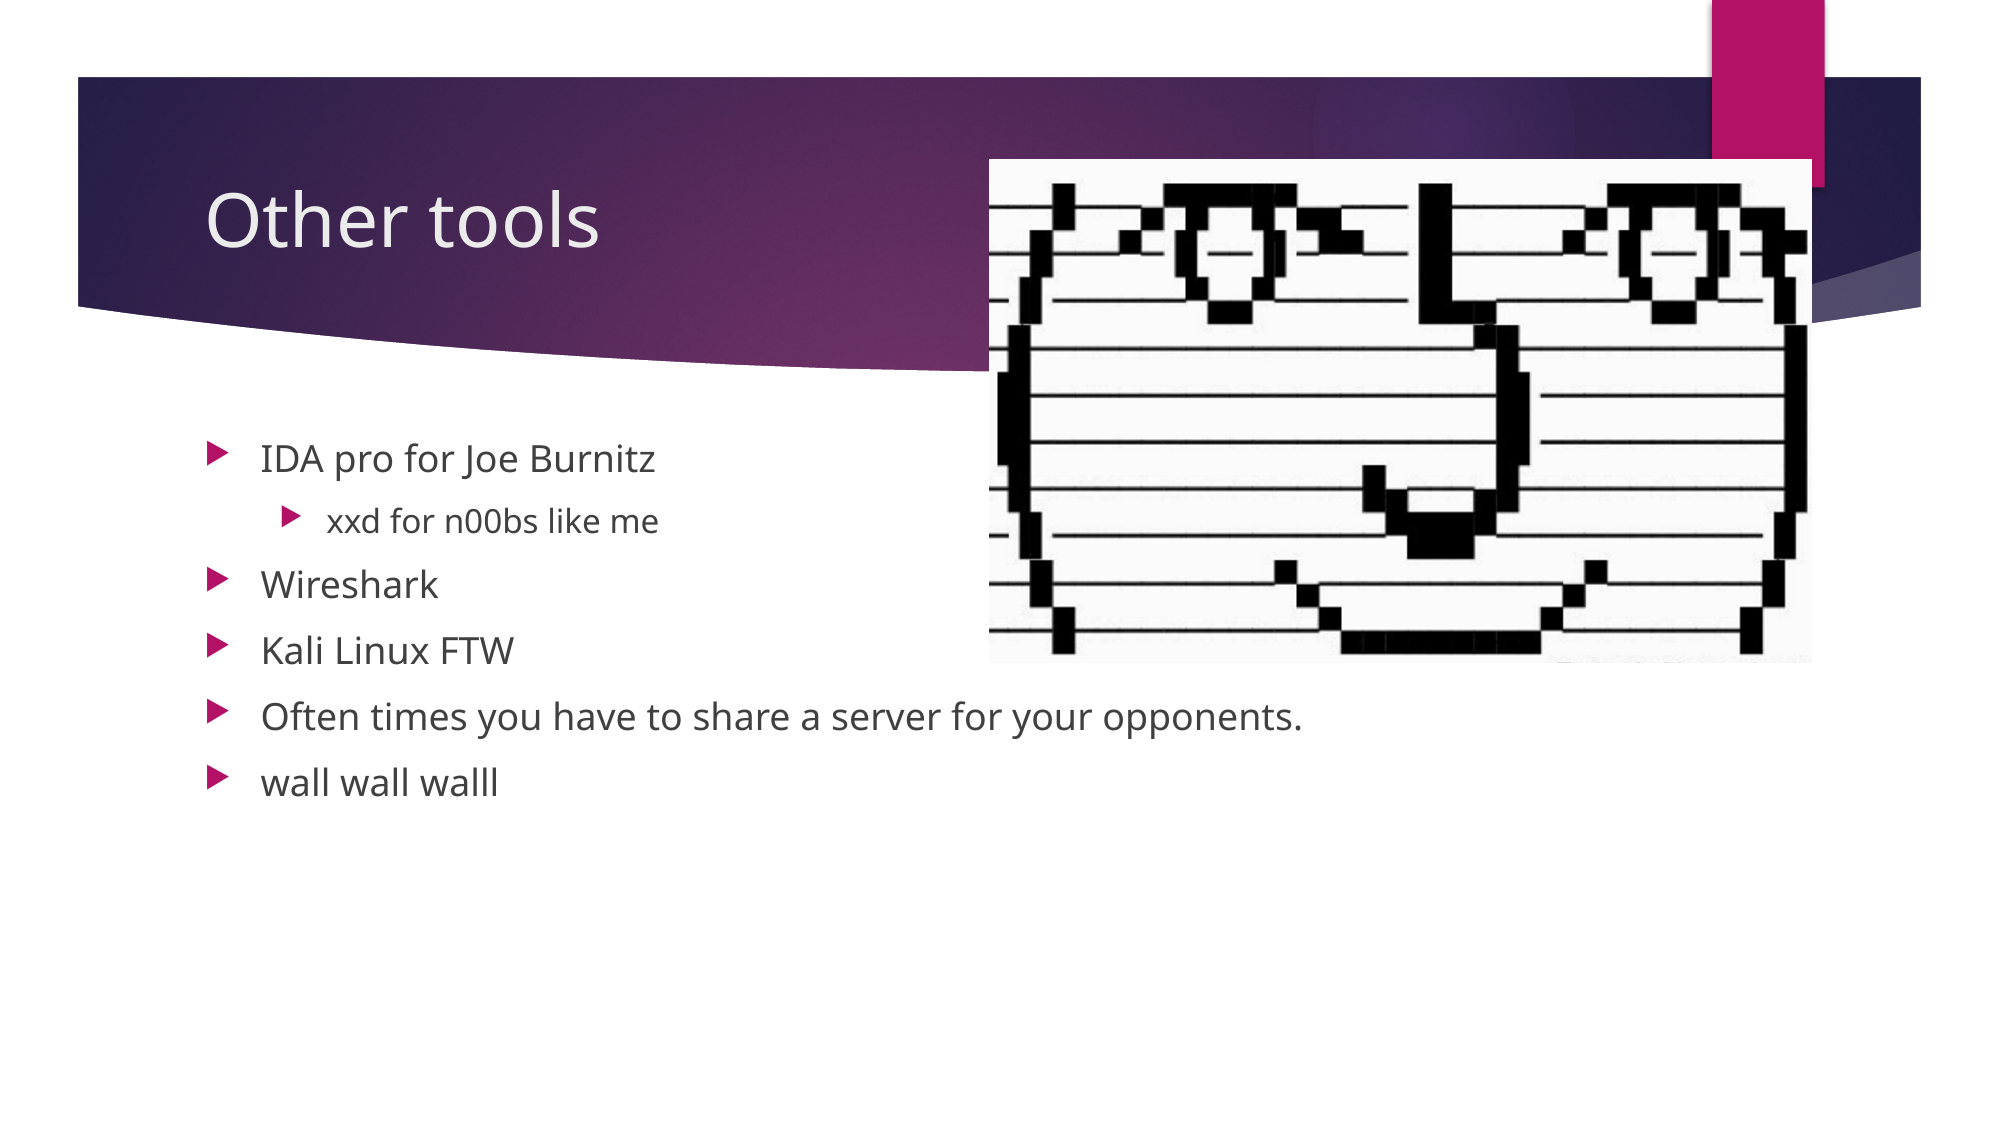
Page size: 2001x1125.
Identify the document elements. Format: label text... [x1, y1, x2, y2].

title Other tools [189, 159, 987, 276]
list IDA pro for Joe Burnitz xxd for n00bs like me Wireshark Kali Linux FTW Often times you have to share a server for your opponents. wall wall walll [189, 427, 1638, 988]
picture [989, 159, 1813, 663]
